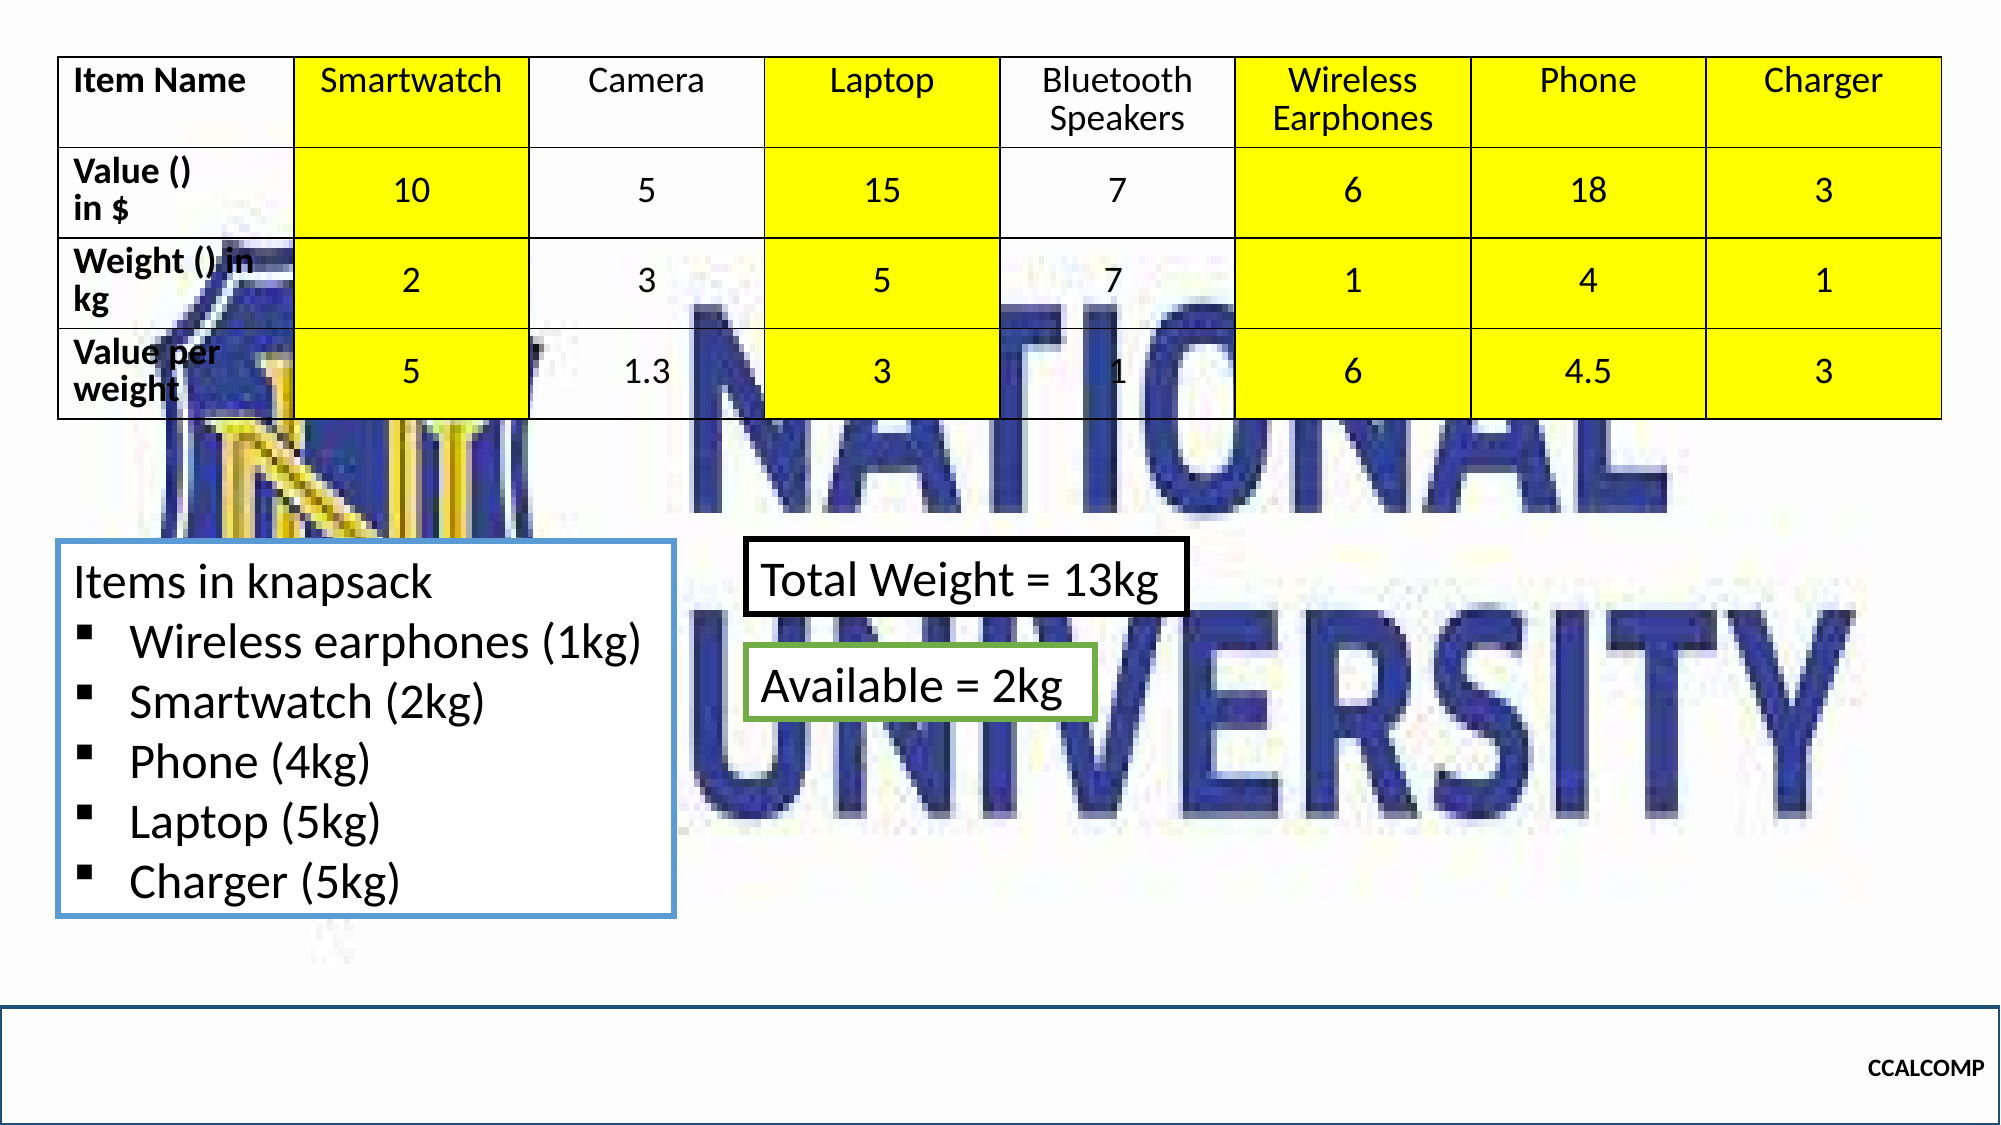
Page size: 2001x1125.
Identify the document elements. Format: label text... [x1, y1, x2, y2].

text_box Available = 2kg [745, 644, 1096, 720]
picture [0, 0, 2000, 1007]
text_box Items in knapsack Wireless earphones (1kg) Smartwatch (2kg) Phone (4kg) Laptop (5kg) Charger (5kg) [57, 540, 675, 917]
footer CCALCOMP [0, 1007, 2000, 1125]
text_box Total Weight = 13kg [745, 538, 1188, 615]
